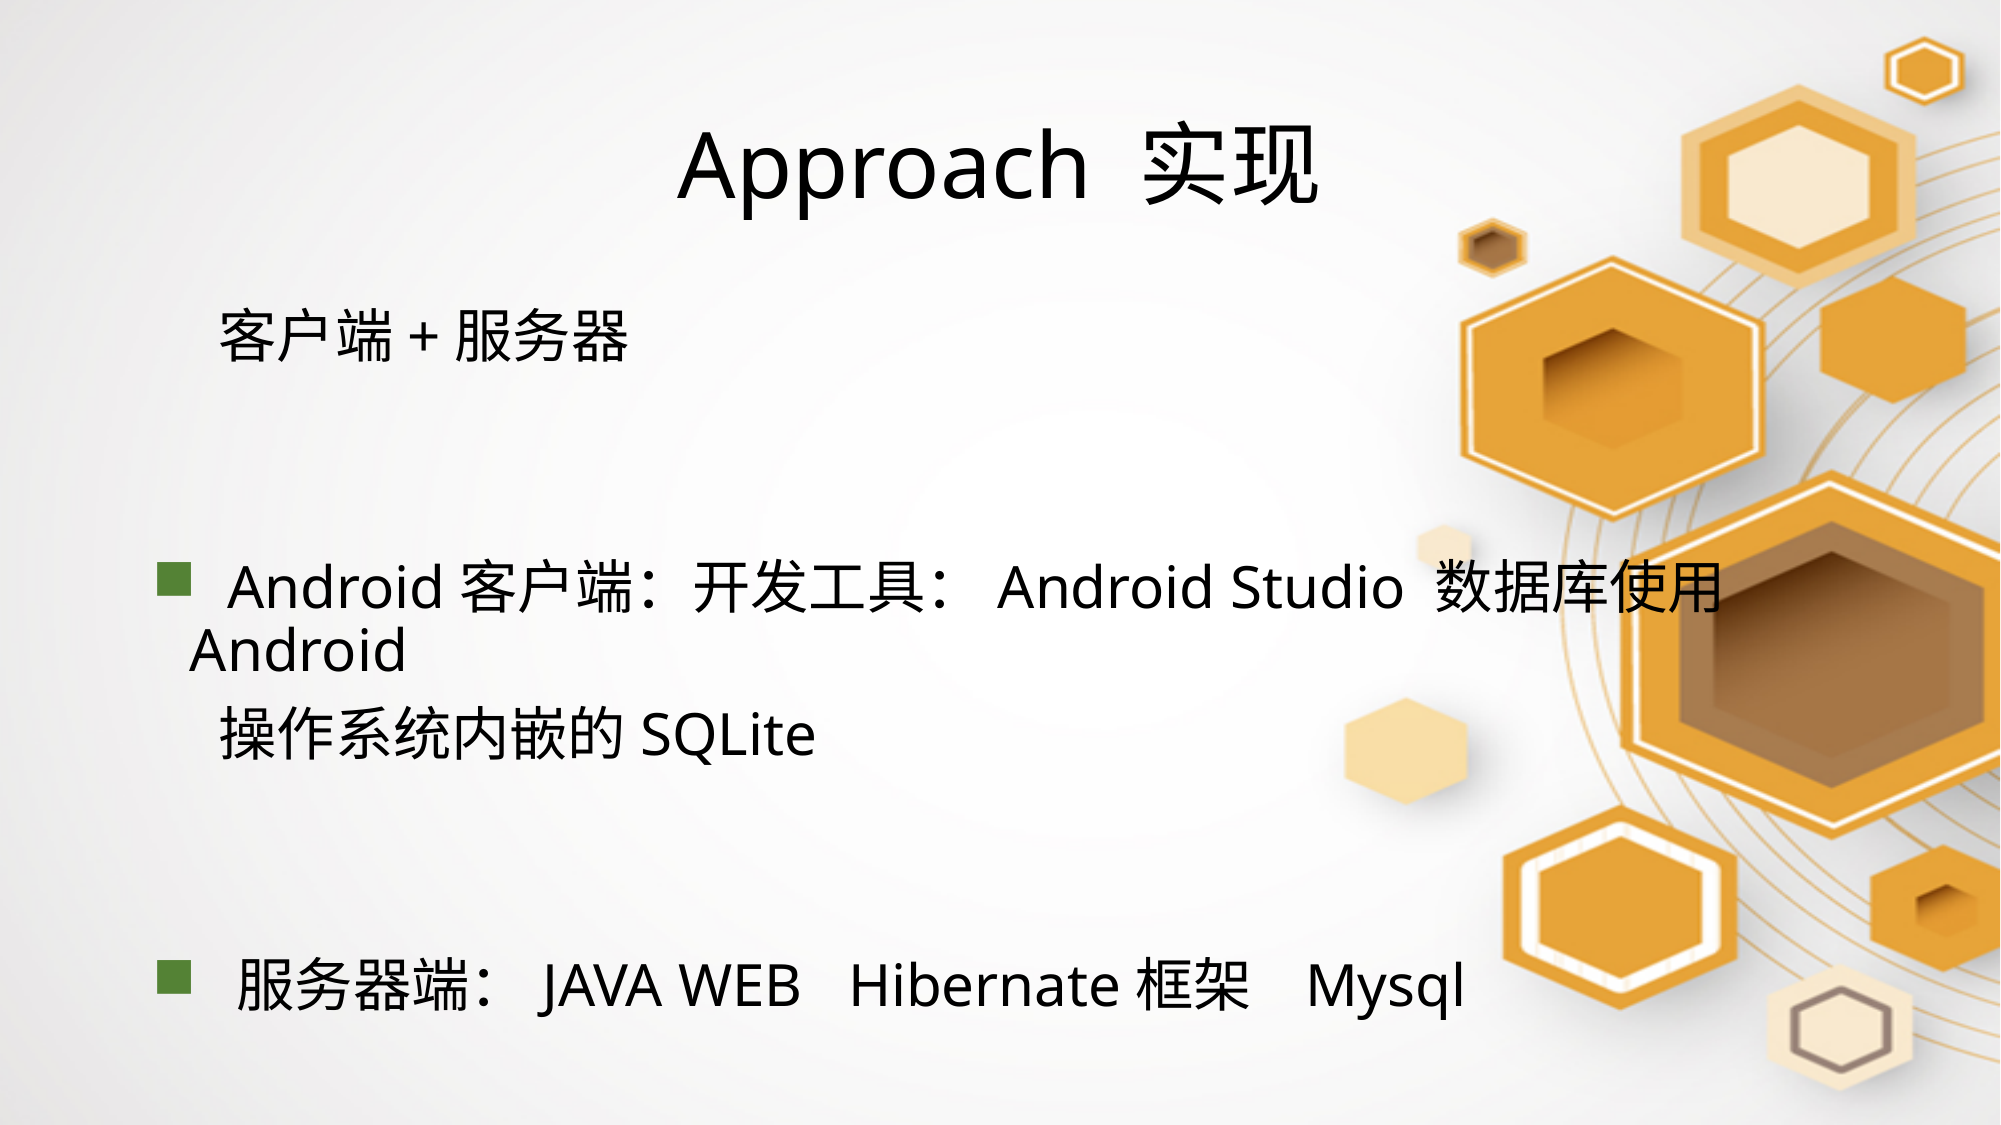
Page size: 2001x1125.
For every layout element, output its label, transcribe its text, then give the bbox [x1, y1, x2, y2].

picture [0, 0, 2001, 1125]
list 客户端+服务器 Android客户端：开发工具：Android Studio 数据库使用Android 操作系统内嵌的SQLite 服务器端：JAVA WEB Hibernate框架 Mysql [137, 299, 1863, 1014]
title Approach 实现 [137, 59, 1863, 278]
